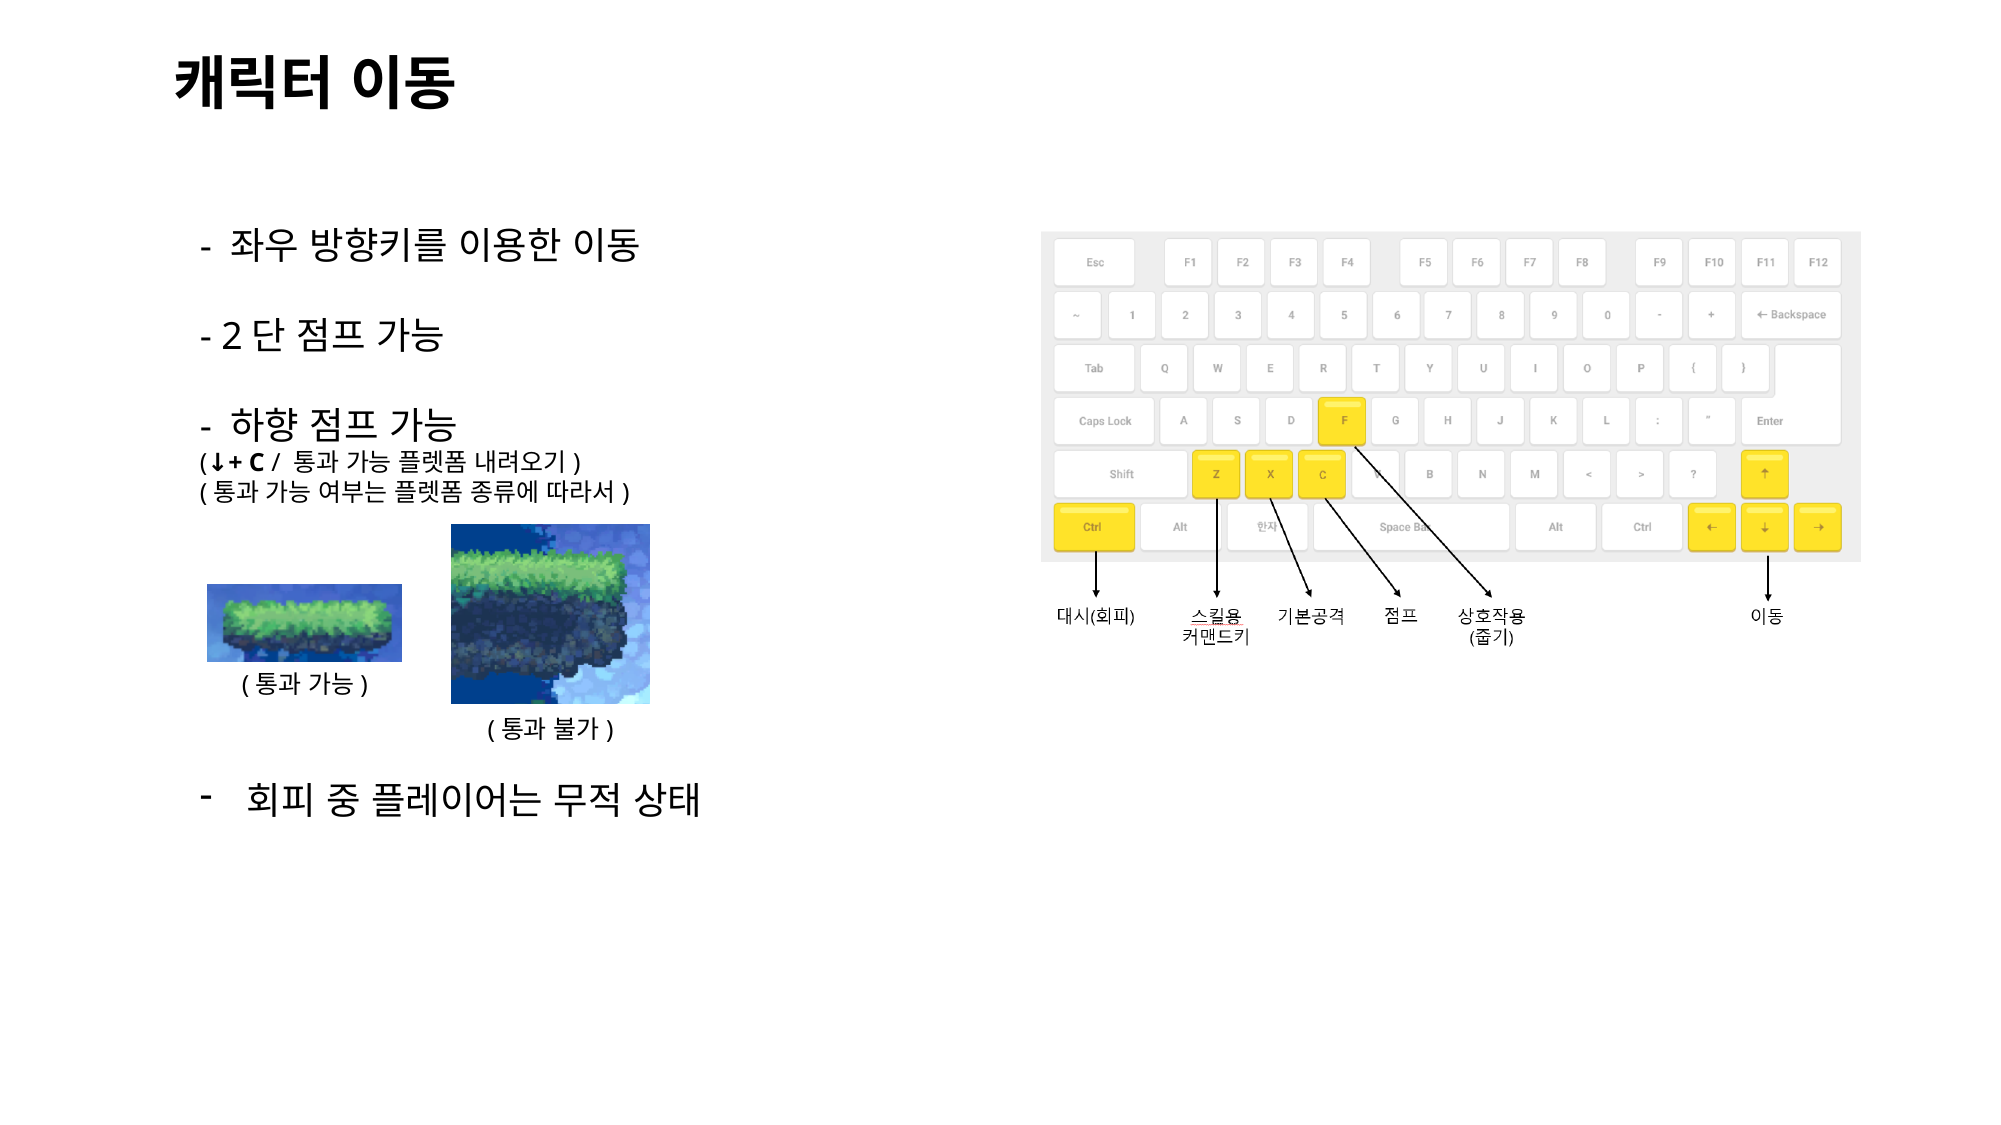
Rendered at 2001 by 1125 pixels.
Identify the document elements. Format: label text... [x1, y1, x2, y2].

text_box 캐릭터 이동 [158, 39, 1651, 124]
text_box (통과 가능) [227, 662, 383, 706]
picture [451, 524, 650, 704]
text_box - 좌우 방향키를 이용한 이동 - 2단 점프 가능 - 하향 점프 가능 (↓+ C / 통과 가능 플렛폼 내려오기) (통과 가능 여부는 플렛폼 종류에 따라서) 회피 중 플레이어는 무적 상태 [184, 214, 718, 920]
text_box (통과 불가) [472, 706, 629, 752]
picture [1016, 214, 1881, 663]
picture [207, 584, 402, 662]
